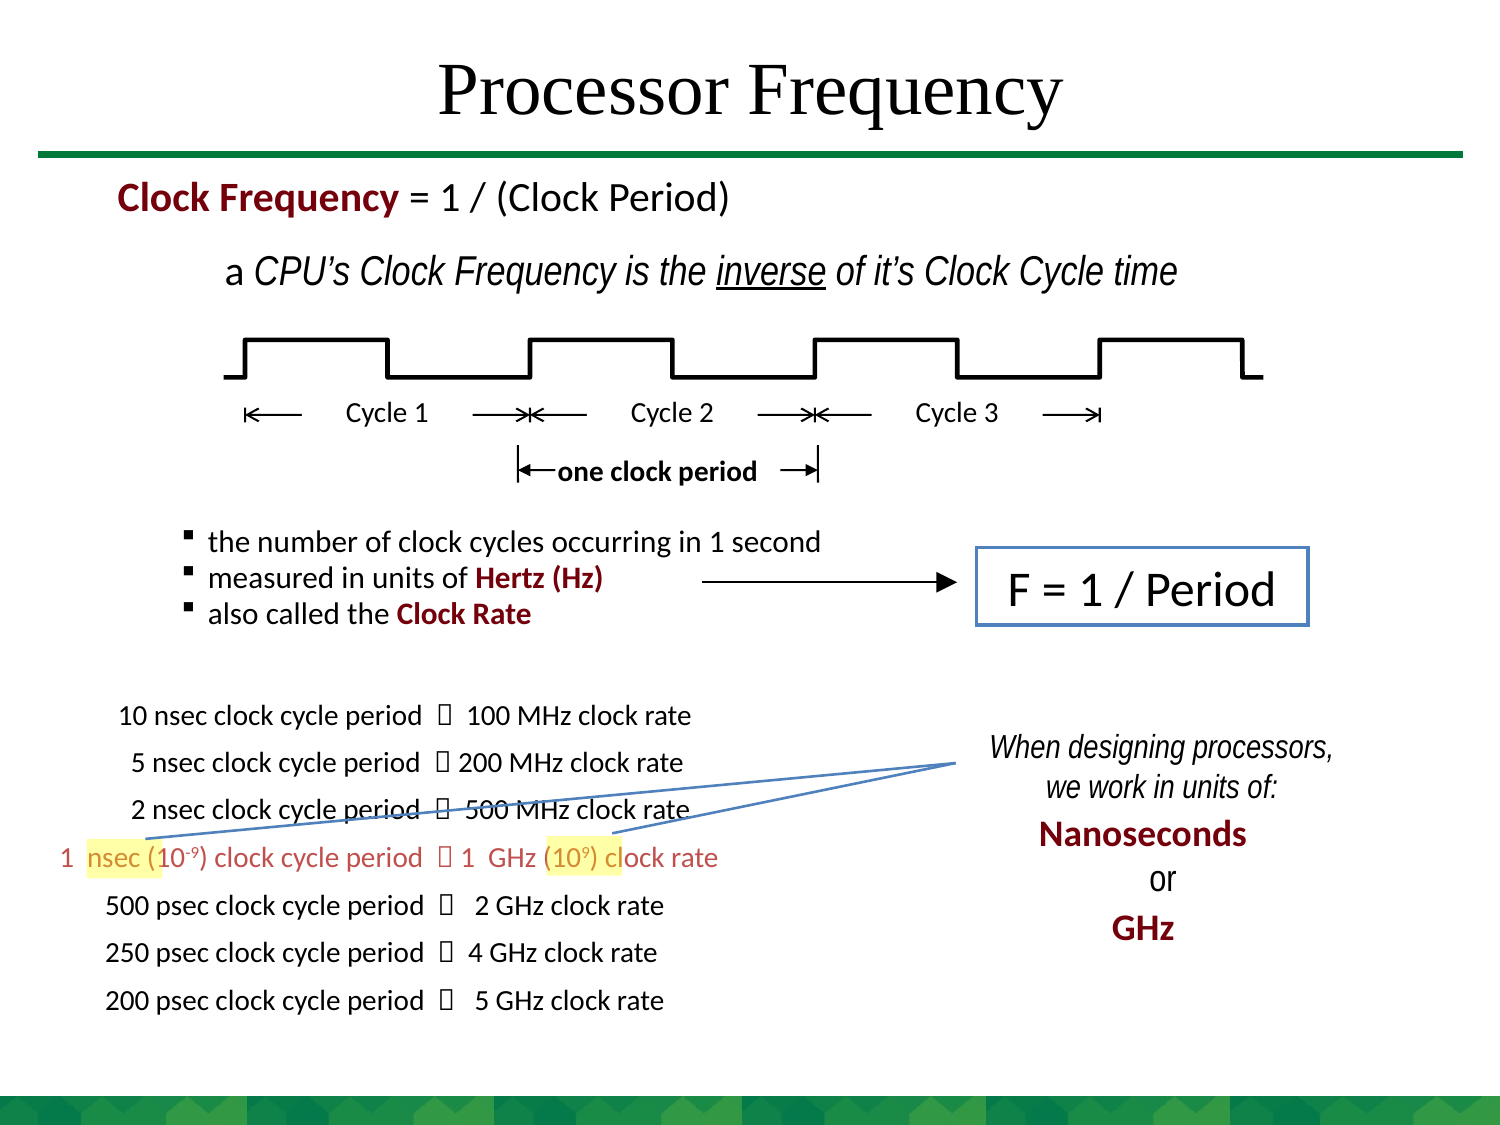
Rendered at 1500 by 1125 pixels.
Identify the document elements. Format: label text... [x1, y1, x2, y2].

text_box a CPU’s Clock Frequency is the inverse of it’s Clock Cycle time [191, 249, 1296, 298]
text_box Clock Frequency = 1 / (Clock Period) [107, 165, 1454, 278]
title Processor Frequency [37, 37, 1463, 154]
text_box the number of clock cycles occurring in 1 second measured in units of Hertz (Hz) also called the Clock Rate [86, 467, 1080, 639]
text_box When designing processors, we work in units of: Nanoseconds or GHz [958, 717, 1366, 956]
picture [0, 1096, 1500, 1125]
text_box 10 nsec clock cycle period  100 MHz clock rate 5 nsec clock cycle period  200 MHz clock rate 2 nsec clock cycle period  500 MHz clock rate 1 nsec (10-9) clock cycle period  1 GHz (109) clock rate 500 psec clock cycle period  2 GHz clock rate 250 psec clock cycle period  4 GHz clock rate 200 psec clock cycle period  5 GHz clock rate [38, 688, 1014, 1024]
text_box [223, 339, 1264, 496]
title Processor Frequency [37, 155, 1463, 228]
text_box F = 1 / Period [976, 547, 1308, 625]
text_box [86, 762, 956, 879]
